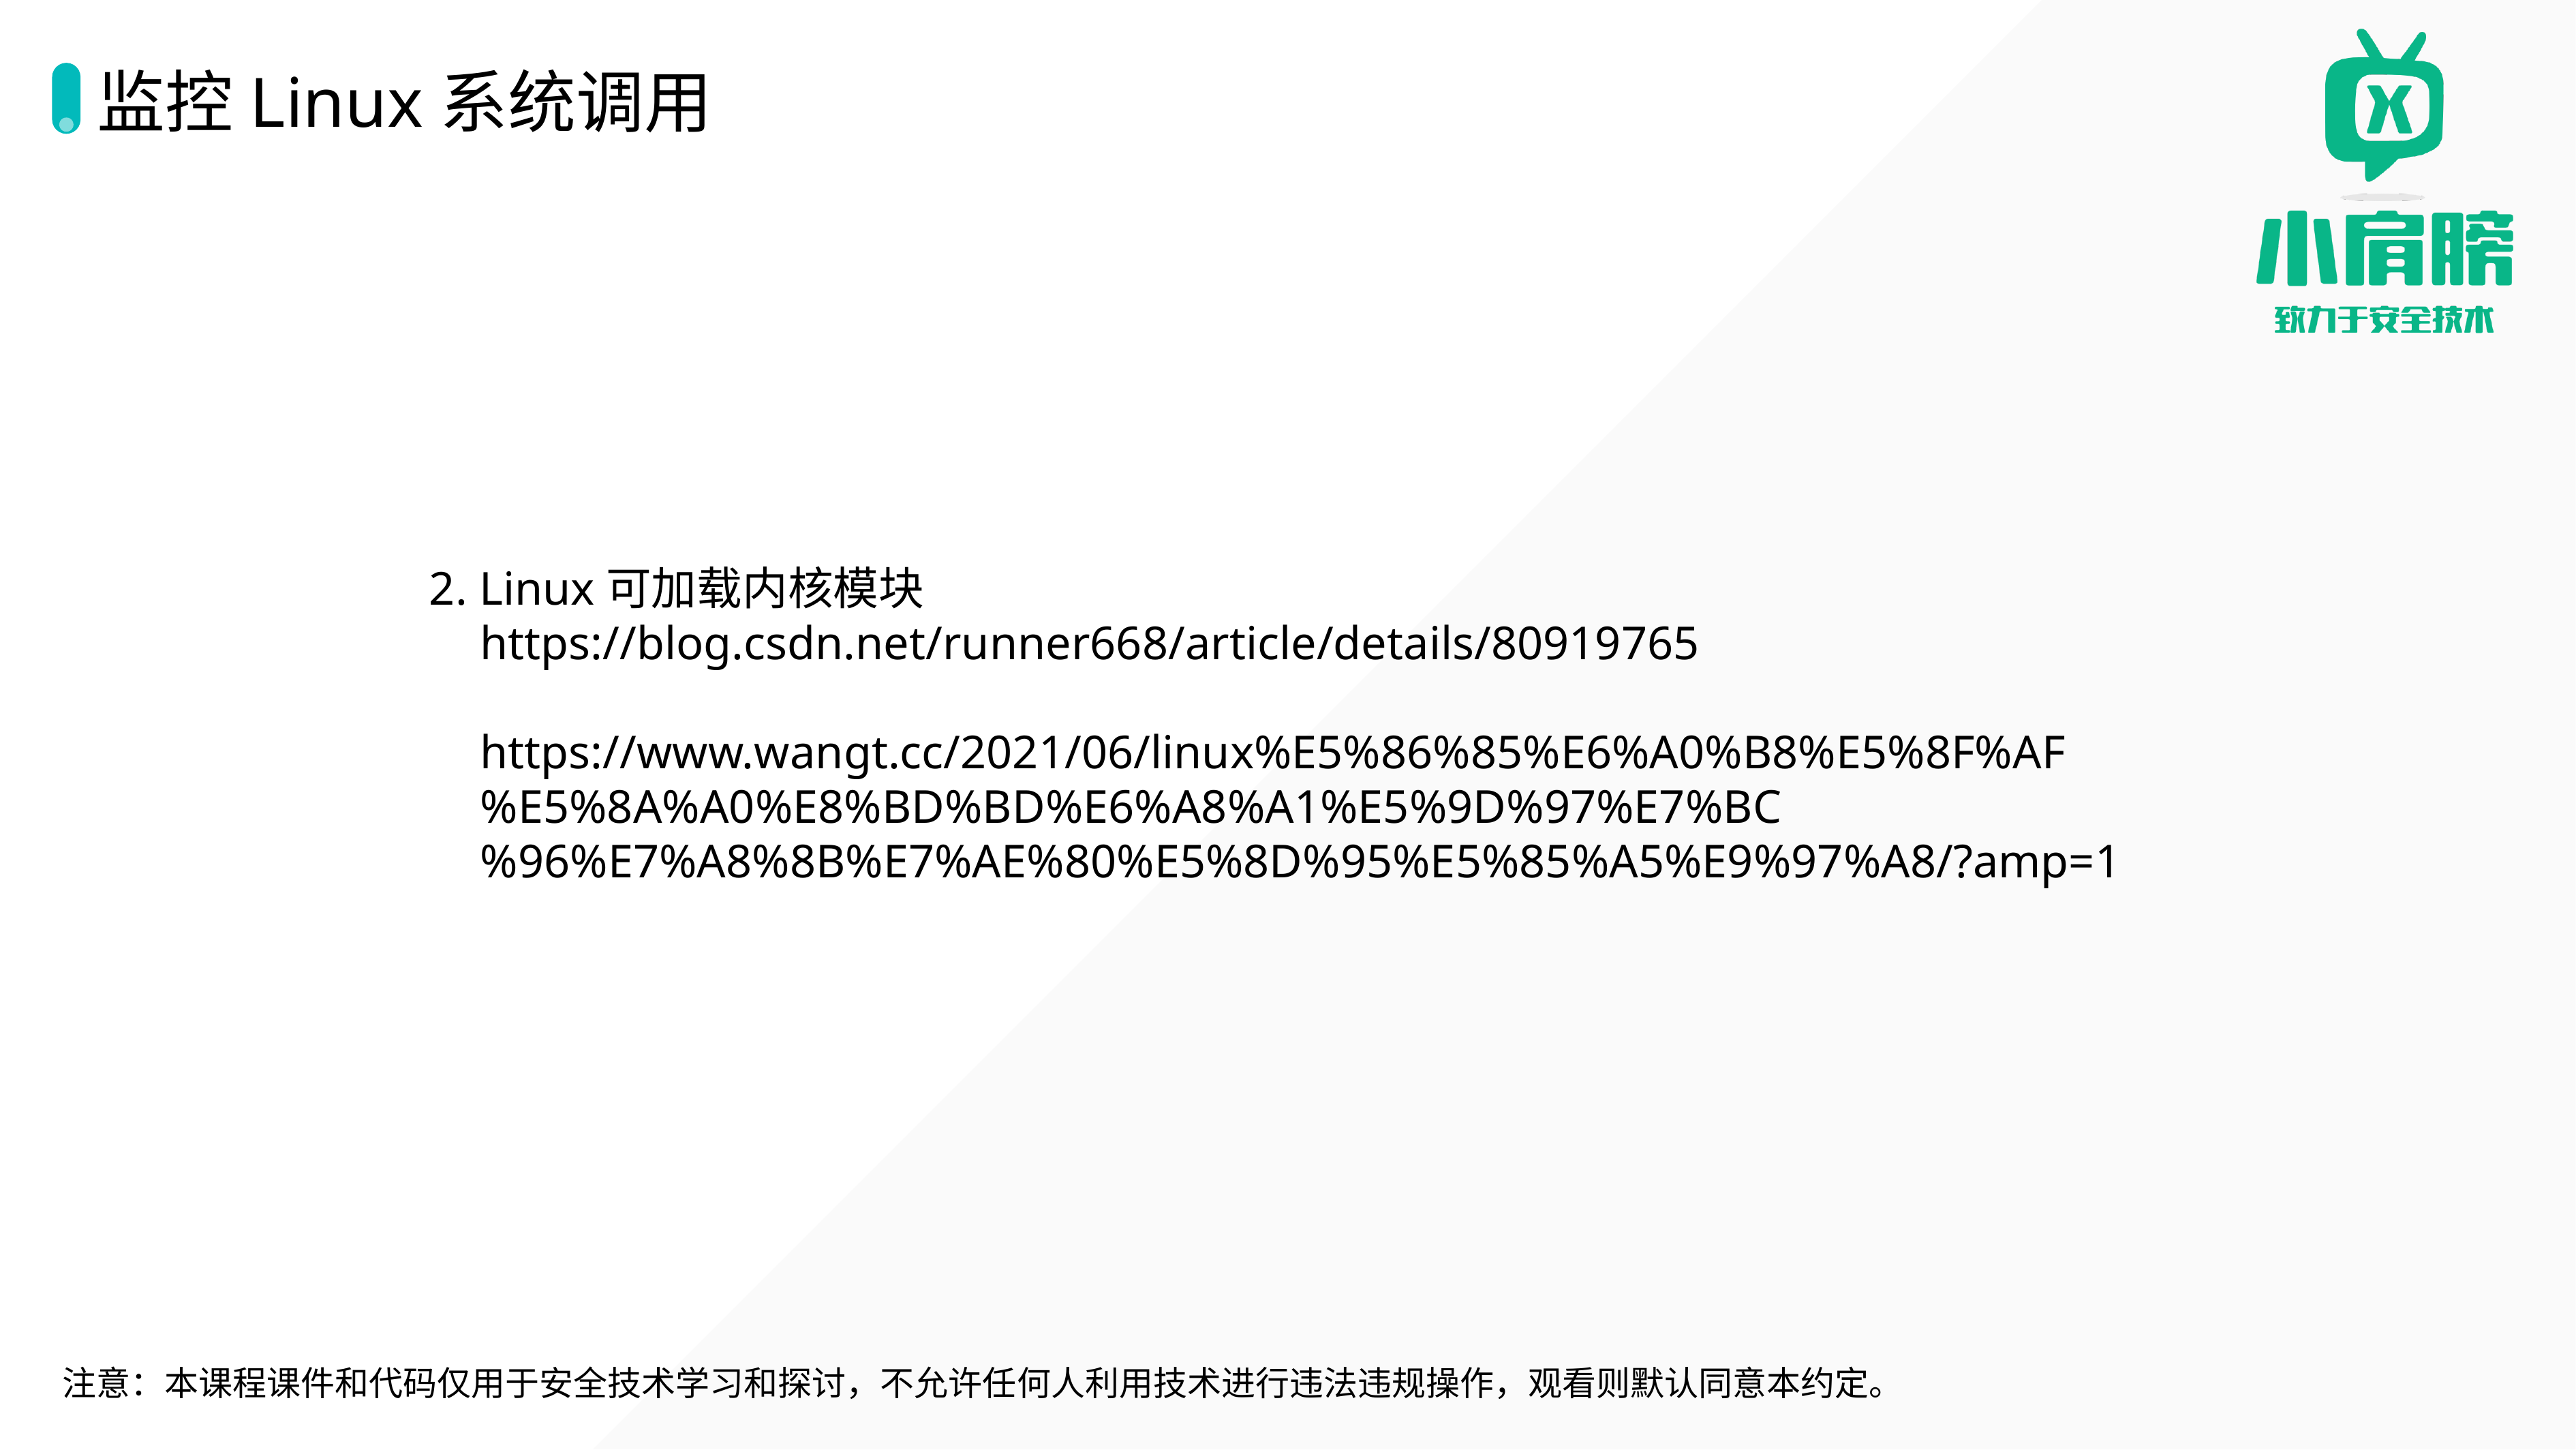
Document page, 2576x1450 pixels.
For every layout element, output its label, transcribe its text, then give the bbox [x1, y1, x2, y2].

title 监控Linux系统调用 [87, 0, 1405, 232]
text_box 2. Linux可加载内核模块 https://blog.csdn.net/runner668/article/details/80919765 https://www.wangt.cc/2021/06/linux%E5%86%85%E6%A0%B8%E5%8F%AF%E5%8A%A0%E8%BD%BD%E6%A8%A1%E5%9D%97%E7%BC%96%E7%A8%8B%E7%AE%80%E5%8D%95%E5%85%A5%E9%97%A8/?amp=1 [424, 554, 2151, 892]
picture [2216, 0, 2561, 361]
